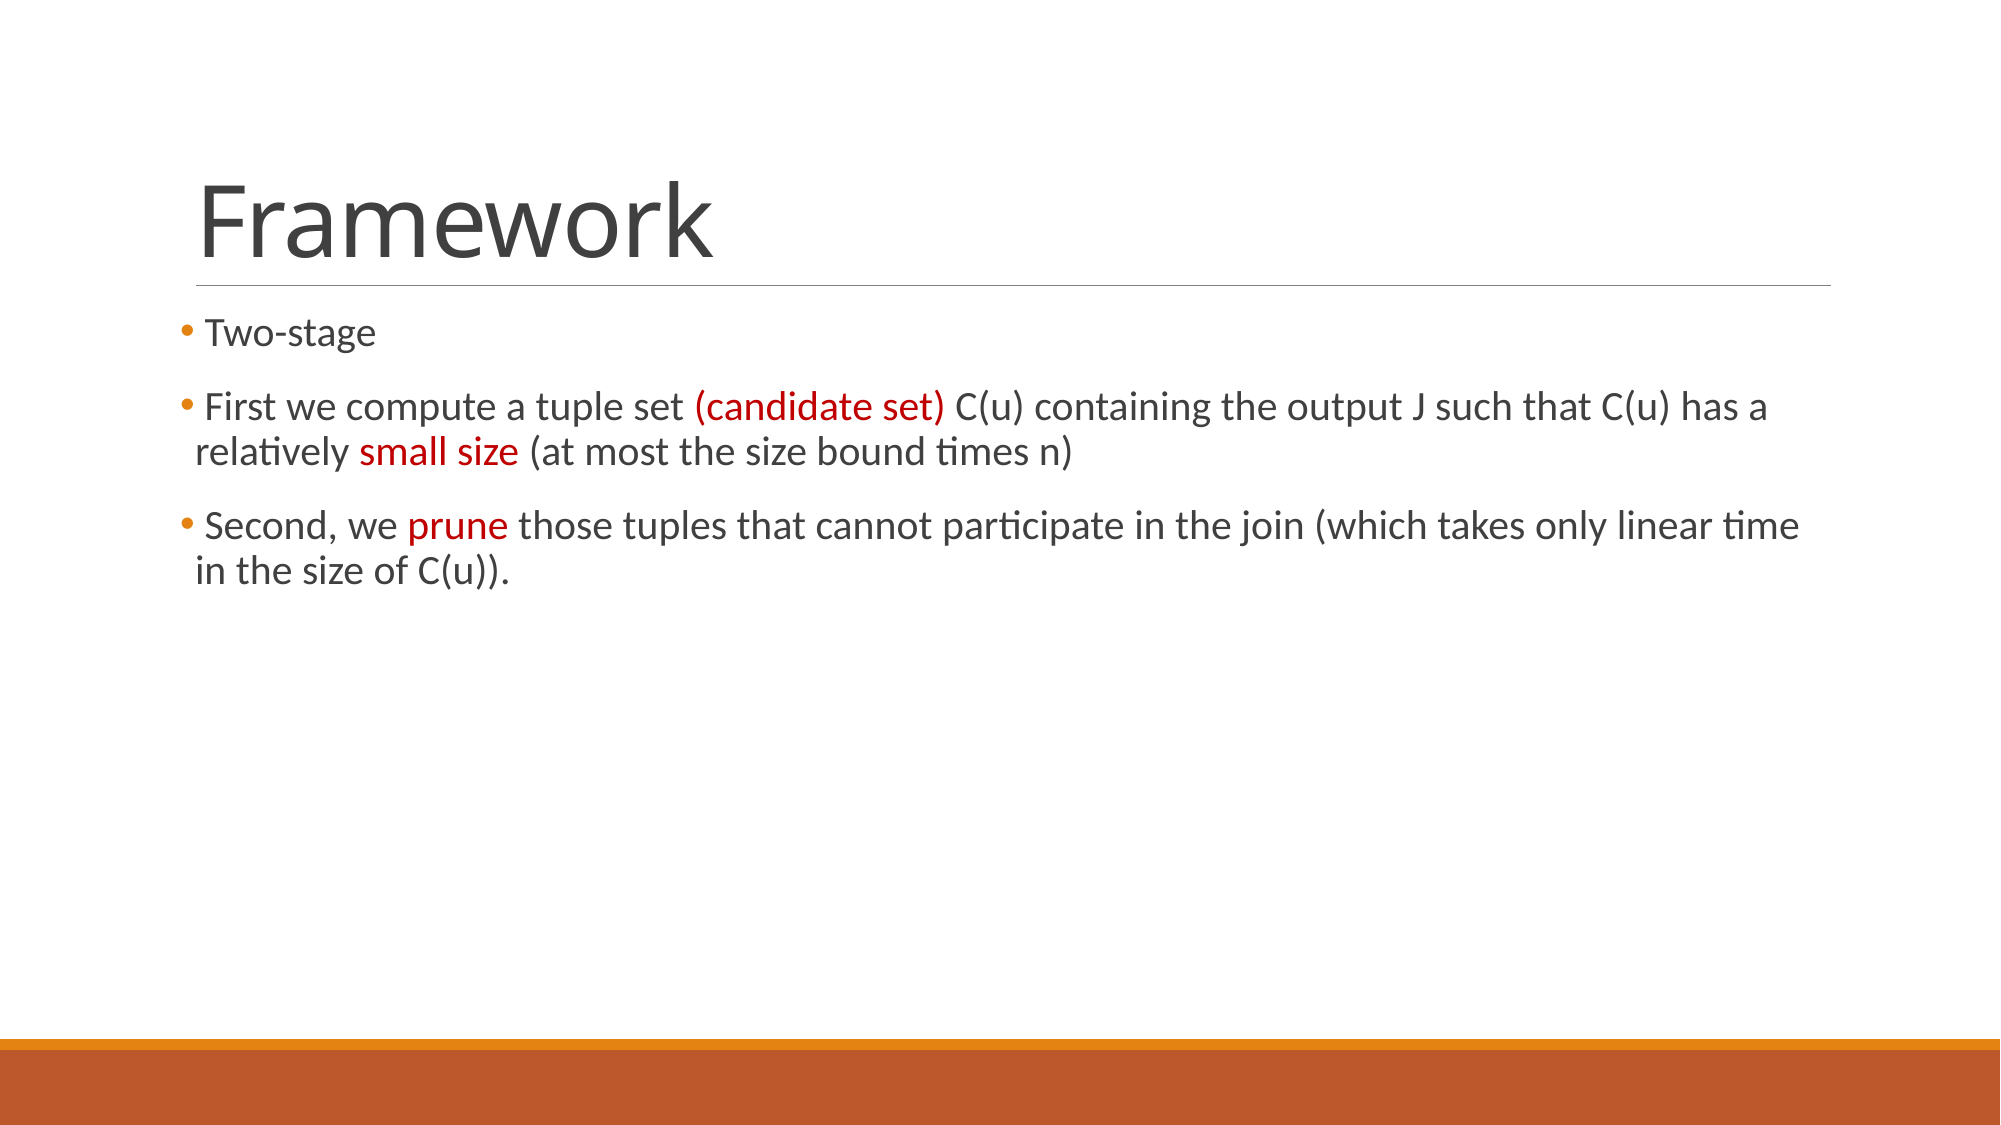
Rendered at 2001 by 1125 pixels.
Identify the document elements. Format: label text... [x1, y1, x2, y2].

list Two-stage First we compute a tuple set (candidate set) C(u) containing the output J such that C(u) has a relatively small size (at most the size bound times n) Second, we prune those tuples that cannot participate in the join (which takes only linear time in the size of C(u)). [180, 302, 1830, 963]
title Framework [180, 47, 1830, 285]
